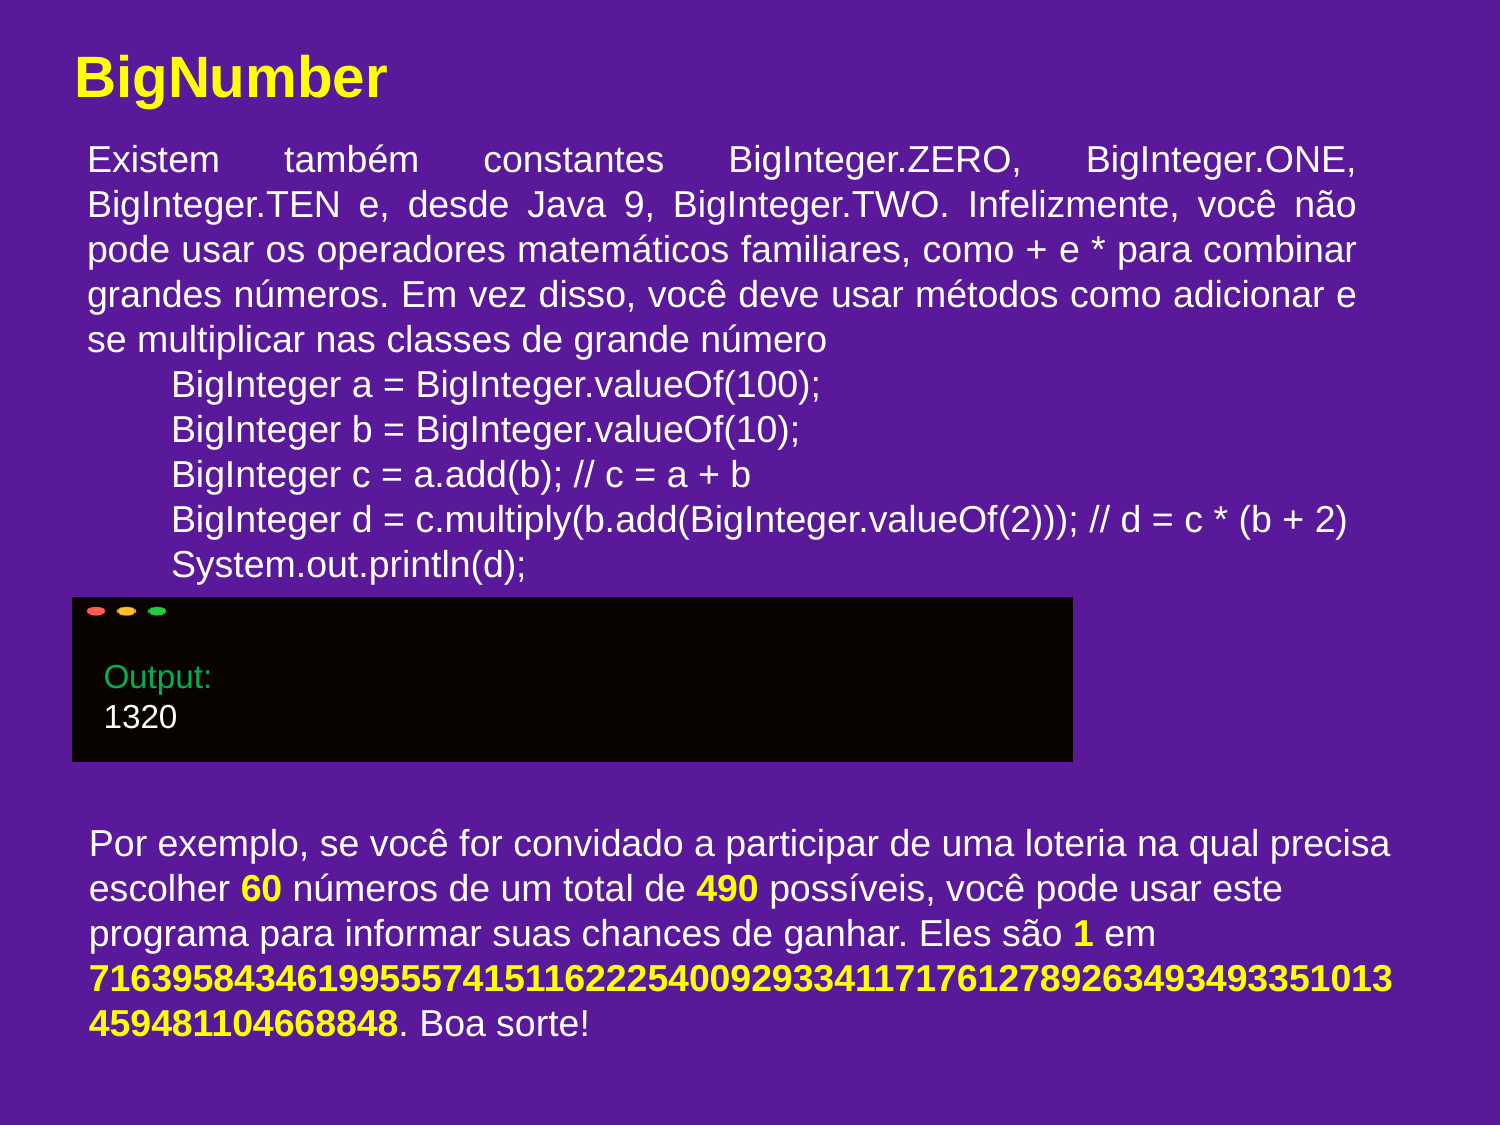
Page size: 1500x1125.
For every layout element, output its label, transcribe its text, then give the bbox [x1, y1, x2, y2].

text_box Por exemplo, se você for convidado a participar de uma loteria na qual precisa escolher 60 números de um total de 490 possíveis, você pode usar este programa para informar suas chances de ganhar. Eles são 1 em 716395843461995557415116222540092933411717612789263493493351013459481104668848. Boa sorte! [74, 811, 1426, 1052]
text_box Existem também constantes BigInteger.ZERO, BigInteger.ONE, BigInteger.TEN e, desde Java 9, BigInteger.TWO. Infelizmente, você não pode usar os operadores matemáticos familiares, como + e * para combinar grandes números. Em vez disso, você deve usar métodos como adicionar e se multiplicar nas classes de grande número BigInteger a = BigInteger.valueOf(100); BigInteger b = BigInteger.valueOf(10); BigInteger c = a.add(b); // c = a + b BigInteger d = c.multiply(b.add(BigInteger.valueOf(2))); // d = c * (b + 2) System.out.println(d); [72, 128, 1372, 593]
picture [72, 597, 1073, 762]
text_box BigNumber [72, 37, 1229, 110]
